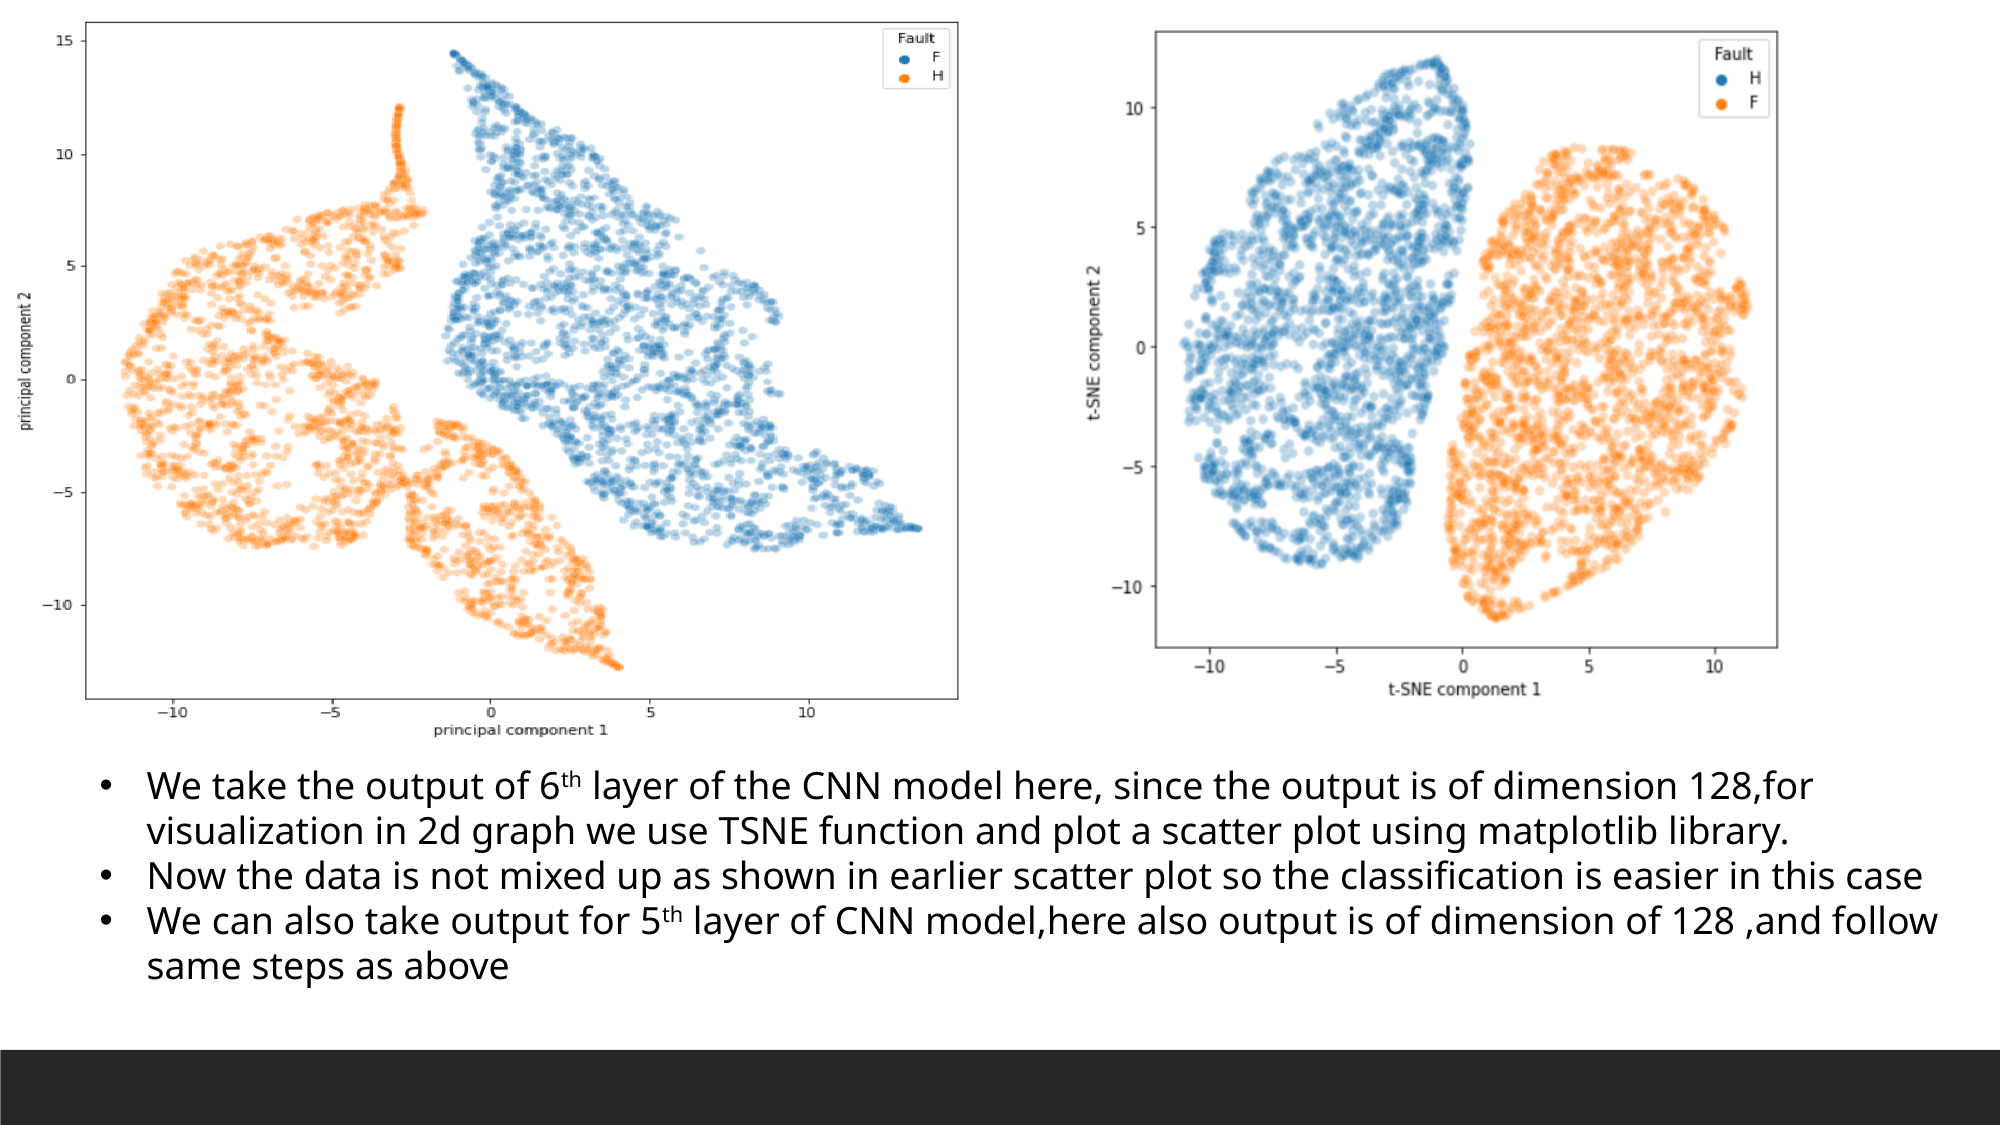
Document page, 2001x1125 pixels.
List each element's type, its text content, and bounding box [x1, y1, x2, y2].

text_box We take the output of 6th layer of the CNN model here, since the output is of dimension 128,for visualization in 2d graph we use TSNE function and plot a scatter plot using matplotlib library. Now the data is not mixed up as shown in earlier scatter plot so the classification is easier in this case We can also take output for 5th layer of CNN model,here also output is of dimension of 128 ,and follow same steps as above [84, 754, 2000, 995]
picture [1029, 11, 1902, 712]
picture [0, 11, 996, 755]
